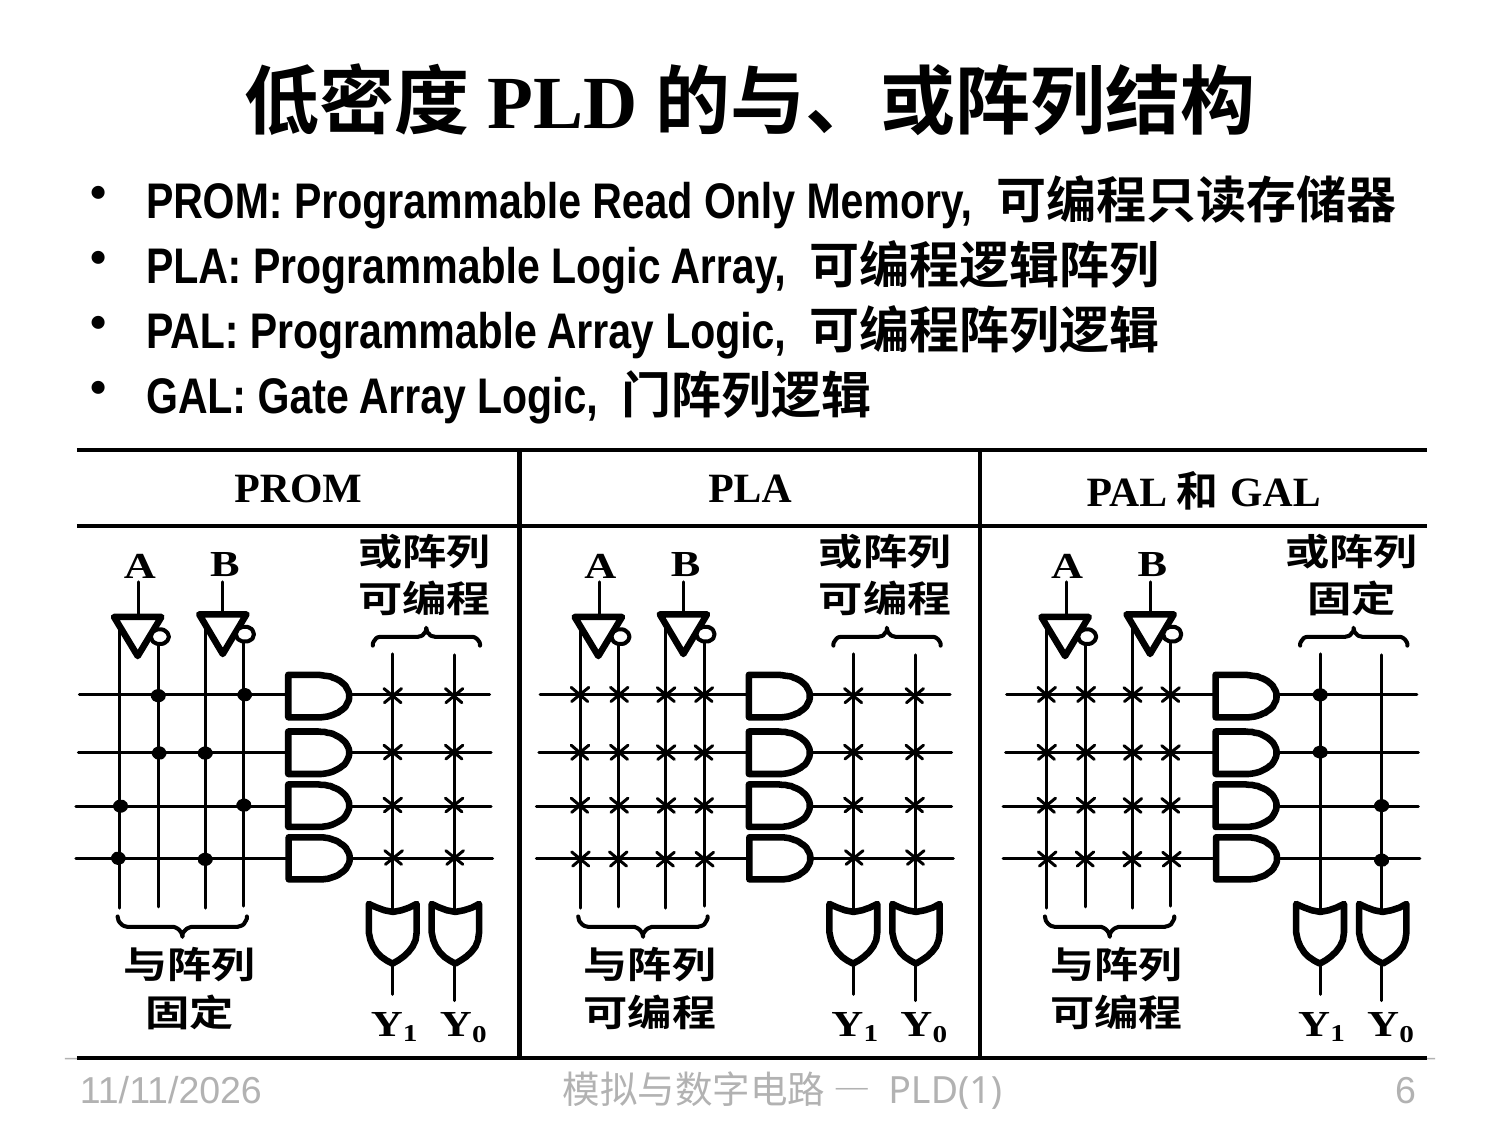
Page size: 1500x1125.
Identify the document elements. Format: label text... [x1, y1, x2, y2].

slide_number 6 [1230, 1058, 1431, 1125]
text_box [980, 519, 1454, 1048]
table_header PAL和GAL [982, 452, 1427, 518]
table_header PROM [77, 452, 517, 518]
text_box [52, 519, 512, 1048]
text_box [513, 519, 979, 1048]
footer 模拟与数字电路 — PLD(1) [359, 1060, 1205, 1125]
title 低密度PLD的与、或阵列结构 [75, 24, 1425, 160]
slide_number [64, 1058, 348, 1125]
table_header PLA [522, 452, 978, 518]
text_box PROM: Programmable Read Only Memory, 可编程只读存储器 PLA: Programmable Logic Array, 可编程逻辑阵列 PAL: Programmable Array Logic, 可编程阵列逻辑 GAL: Gate Array Logic, 门阵列逻辑 [74, 160, 1425, 433]
